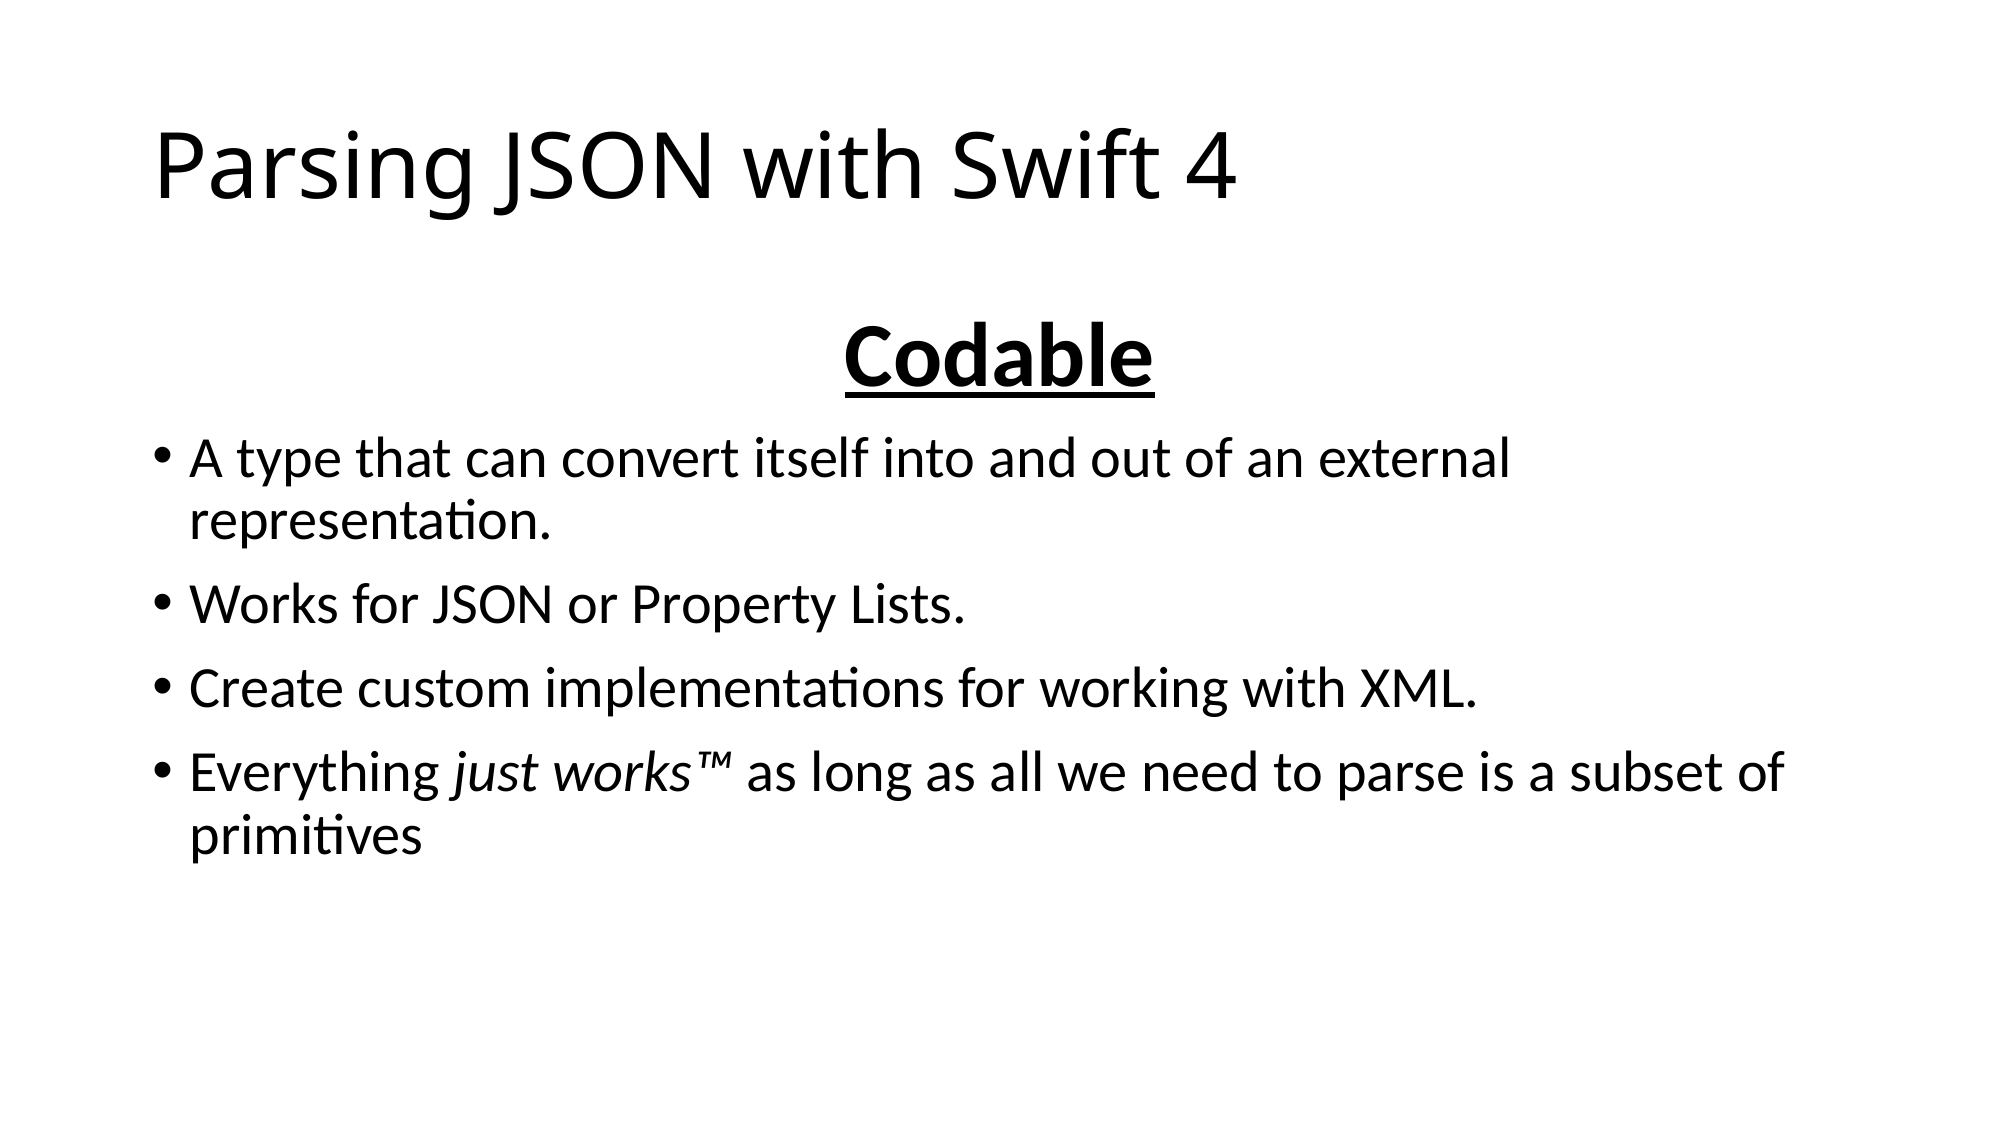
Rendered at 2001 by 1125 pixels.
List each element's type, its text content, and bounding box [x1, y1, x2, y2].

list Codable A type that can convert itself into and out of an external representation. Works for JSON or Property Lists. Create custom implementations for working with XML. Everything just works™ as long as all we need to parse is a subset of primitives [137, 299, 1863, 1014]
title Parsing JSON with Swift 4 [137, 59, 1863, 278]
